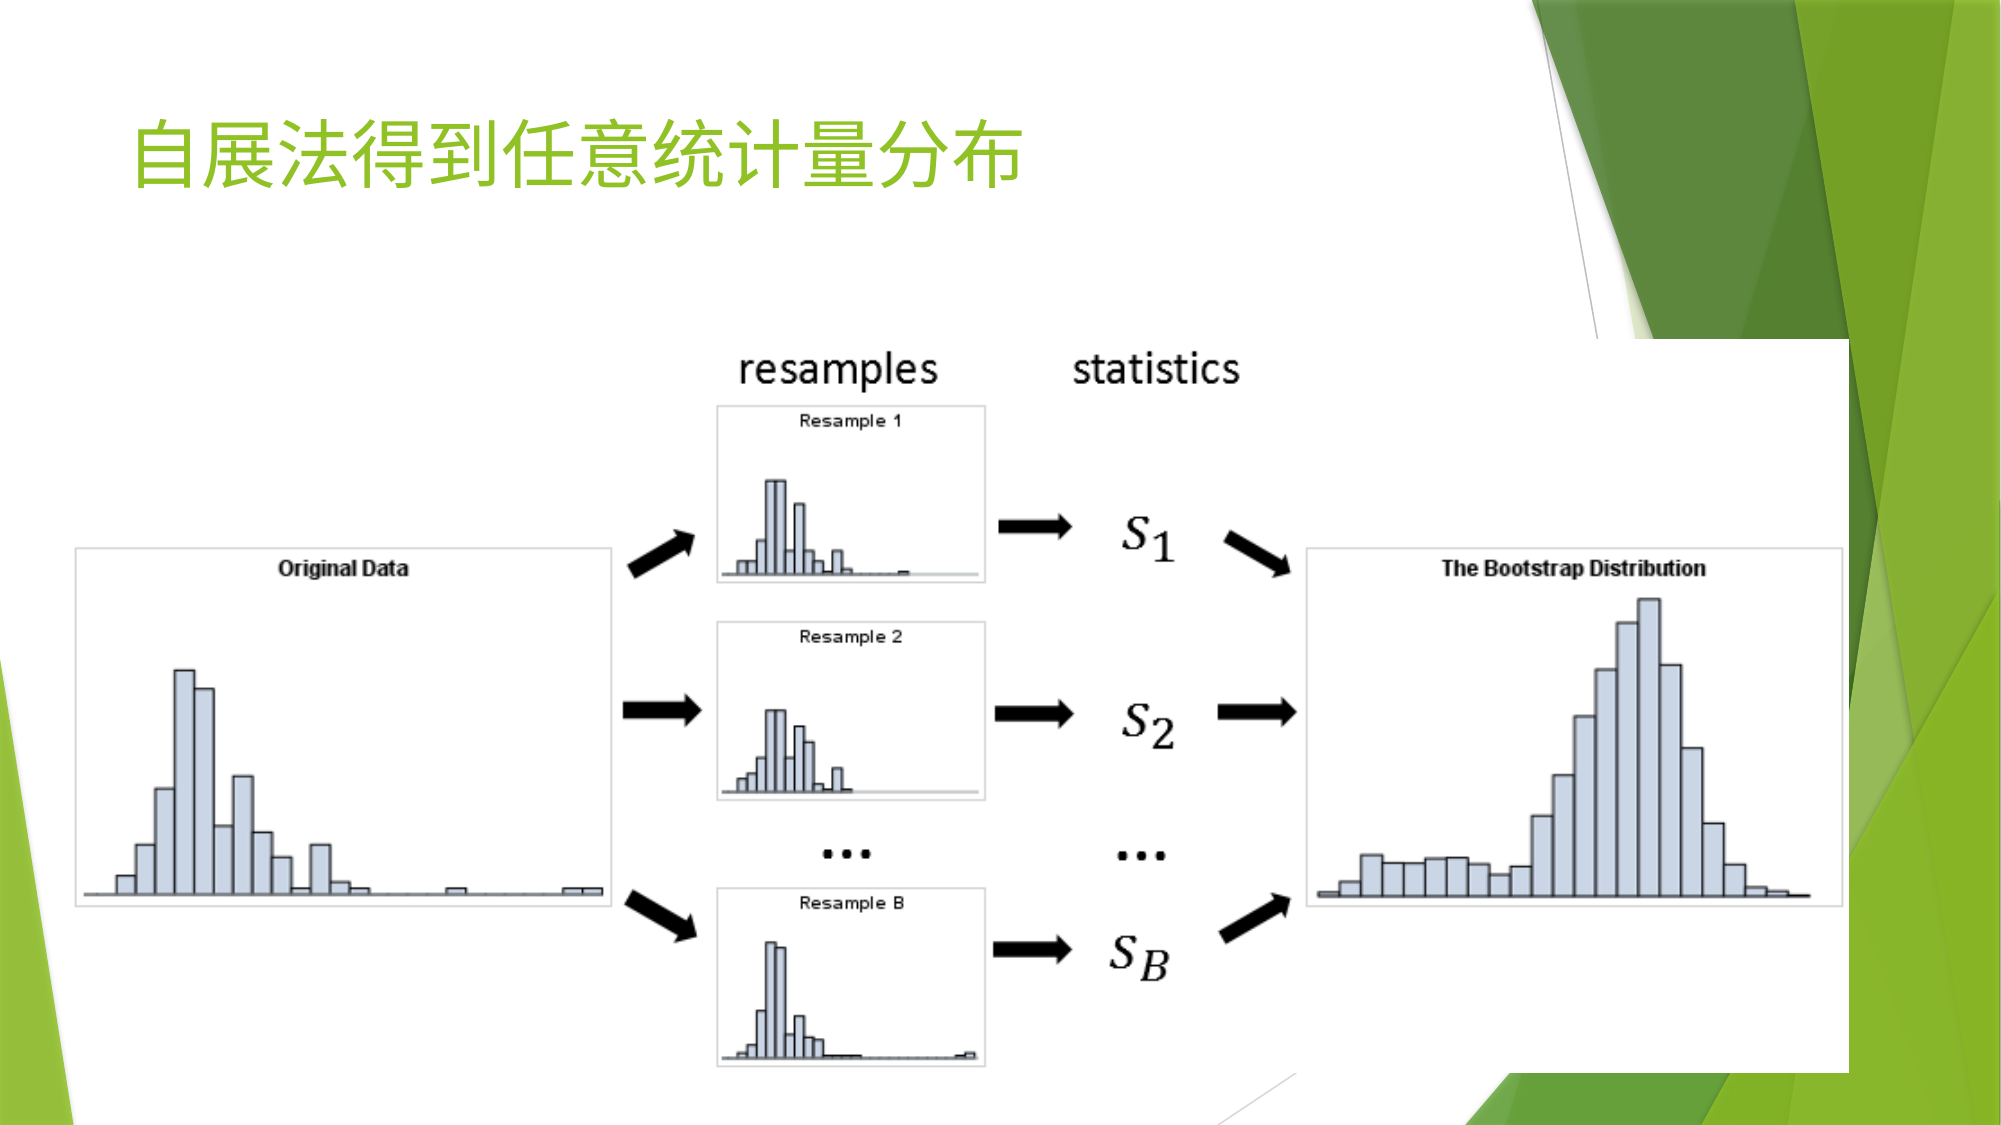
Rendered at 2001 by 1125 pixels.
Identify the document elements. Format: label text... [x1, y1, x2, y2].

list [67, 338, 1850, 1073]
title 自展法得到任意统计量分布 [111, 99, 1522, 317]
